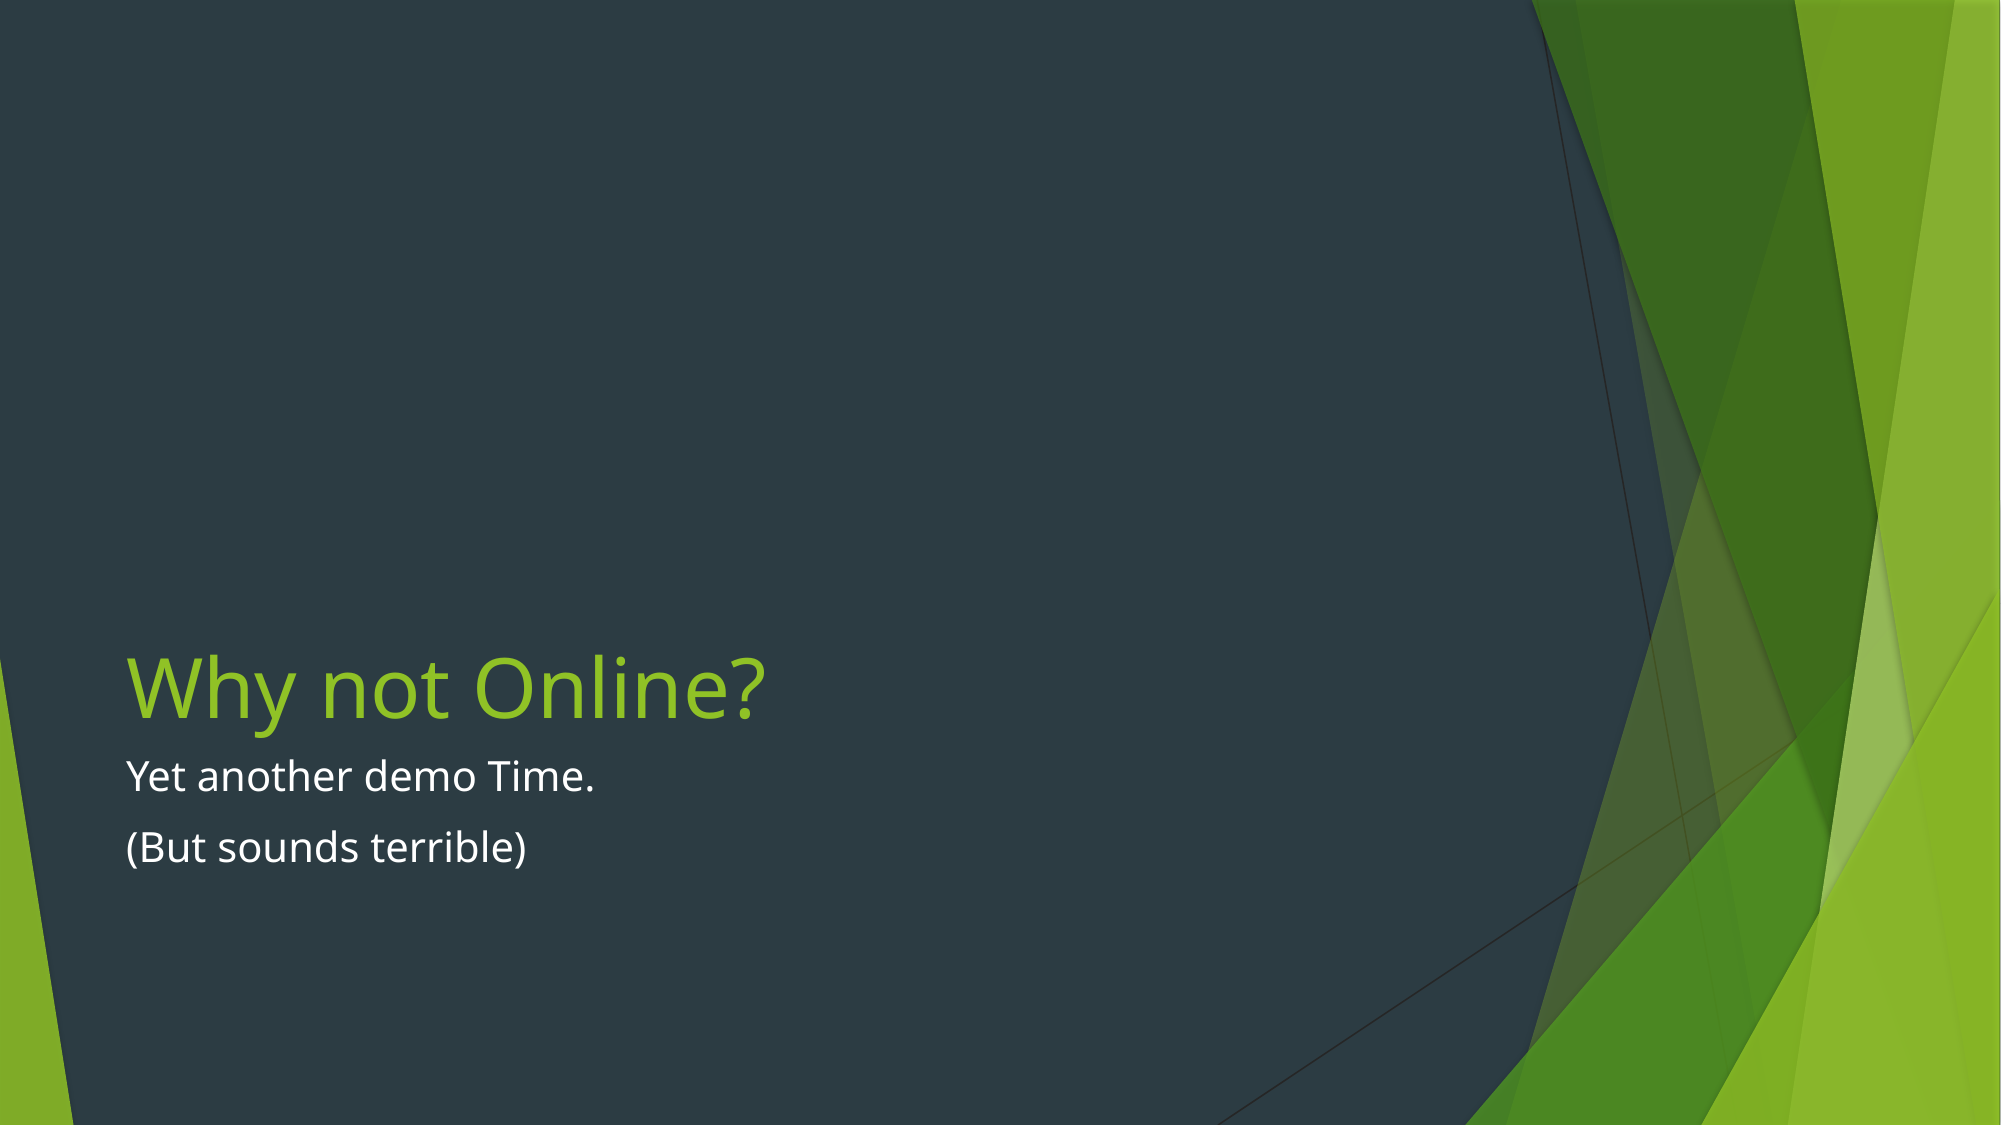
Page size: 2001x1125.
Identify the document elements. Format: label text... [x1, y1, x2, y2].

list Yet another demo Time. (But sounds terrible) [111, 742, 1522, 884]
title Why not Online? [111, 443, 1522, 742]
